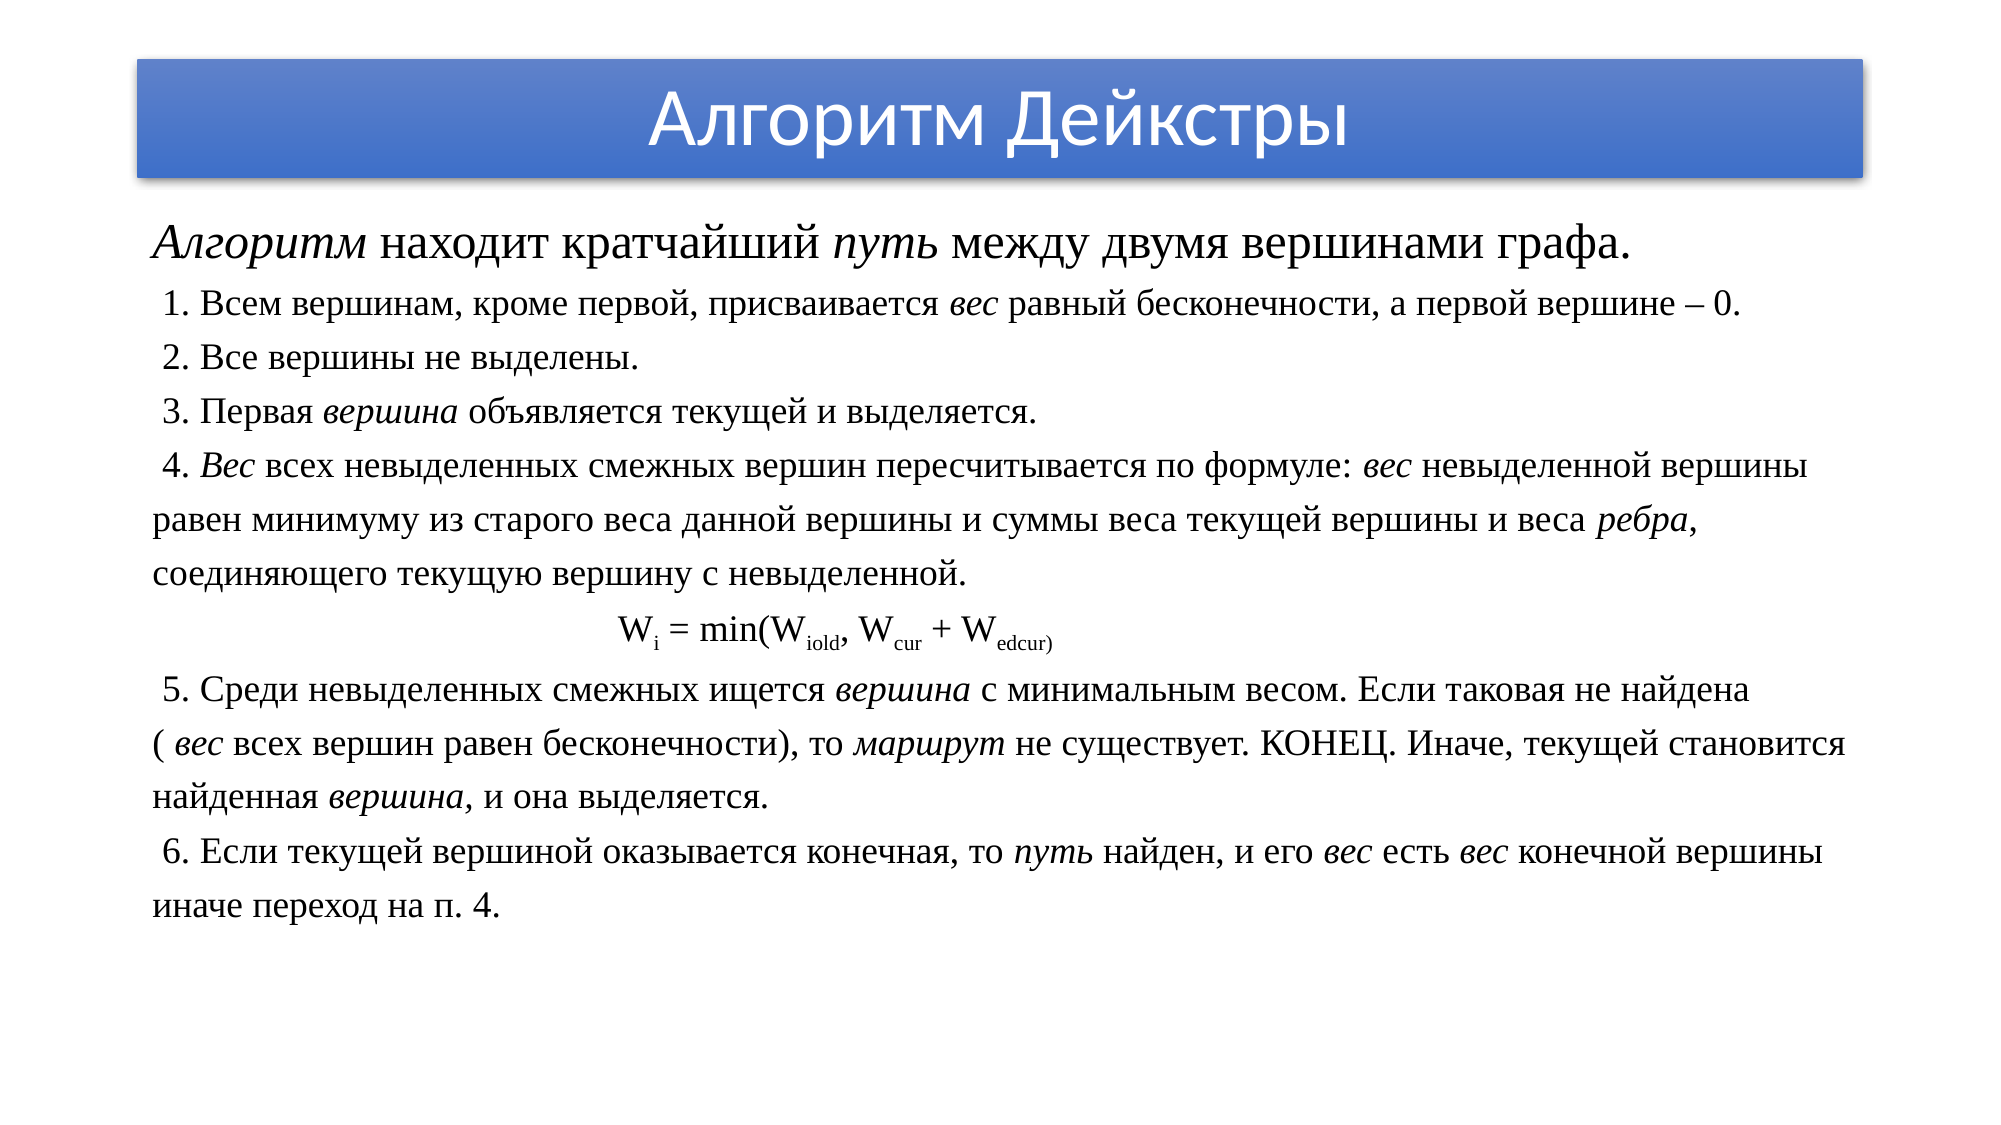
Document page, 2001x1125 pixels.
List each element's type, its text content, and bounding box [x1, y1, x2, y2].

list Алгоритм находит кратчайший путь между двумя вершинами графа. 1. Всем вершинам, кроме первой, присваивается вес равный бесконечности, а первой вершине – 0. 2. Все вершины не выделены. 3. Первая вершина объявляется текущей и выделяется. 4. Вес всех невыделенных смежных вершин пересчитывается по формуле: вес невыделенной вершины равен минимуму из старого веса данной вершины и суммы веса текущей вершины и веса ребра, соединяющего текущую вершину с невыделенной. Wi = min(Wiold, Wcur + Wedcur) 5. Среди невыделенных смежных ищется вершина с минимальным весом. Если таковая не найдена ( вес всех вершин равен бесконечности), то маршрут не существует. КОНЕЦ. Иначе, текущей становится найденная вершина, и она выделяется. 6. Если текущей вершиной оказывается конечная, то путь найден, и его вес есть вес конечной вершины иначе переход на п. 4. [137, 207, 1863, 1014]
title Алгоритм Дейкстры [137, 59, 1863, 178]
